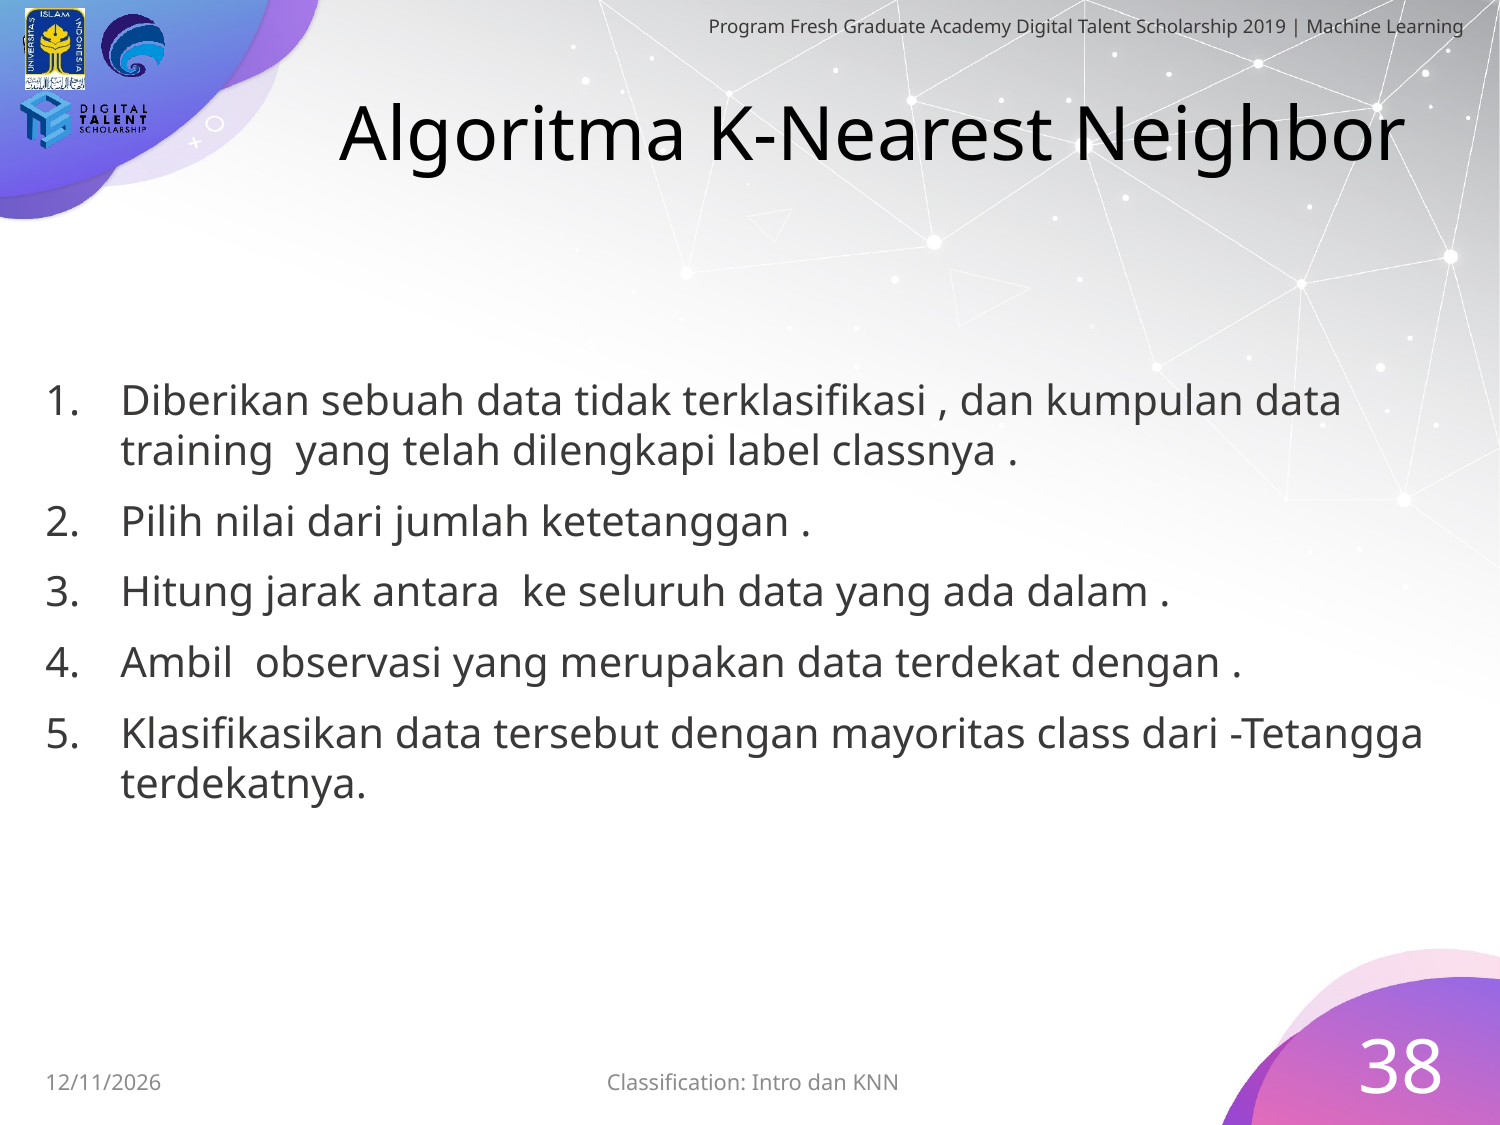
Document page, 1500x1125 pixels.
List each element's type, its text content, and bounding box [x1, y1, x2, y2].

slide_number 38 [1327, 1025, 1477, 1115]
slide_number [30, 1053, 272, 1114]
footer Classification: Intro dan KNN [386, 1053, 1121, 1114]
title Algoritma K-Nearest Neighbor [271, 66, 1477, 207]
picture [0, 0, 1500, 1125]
